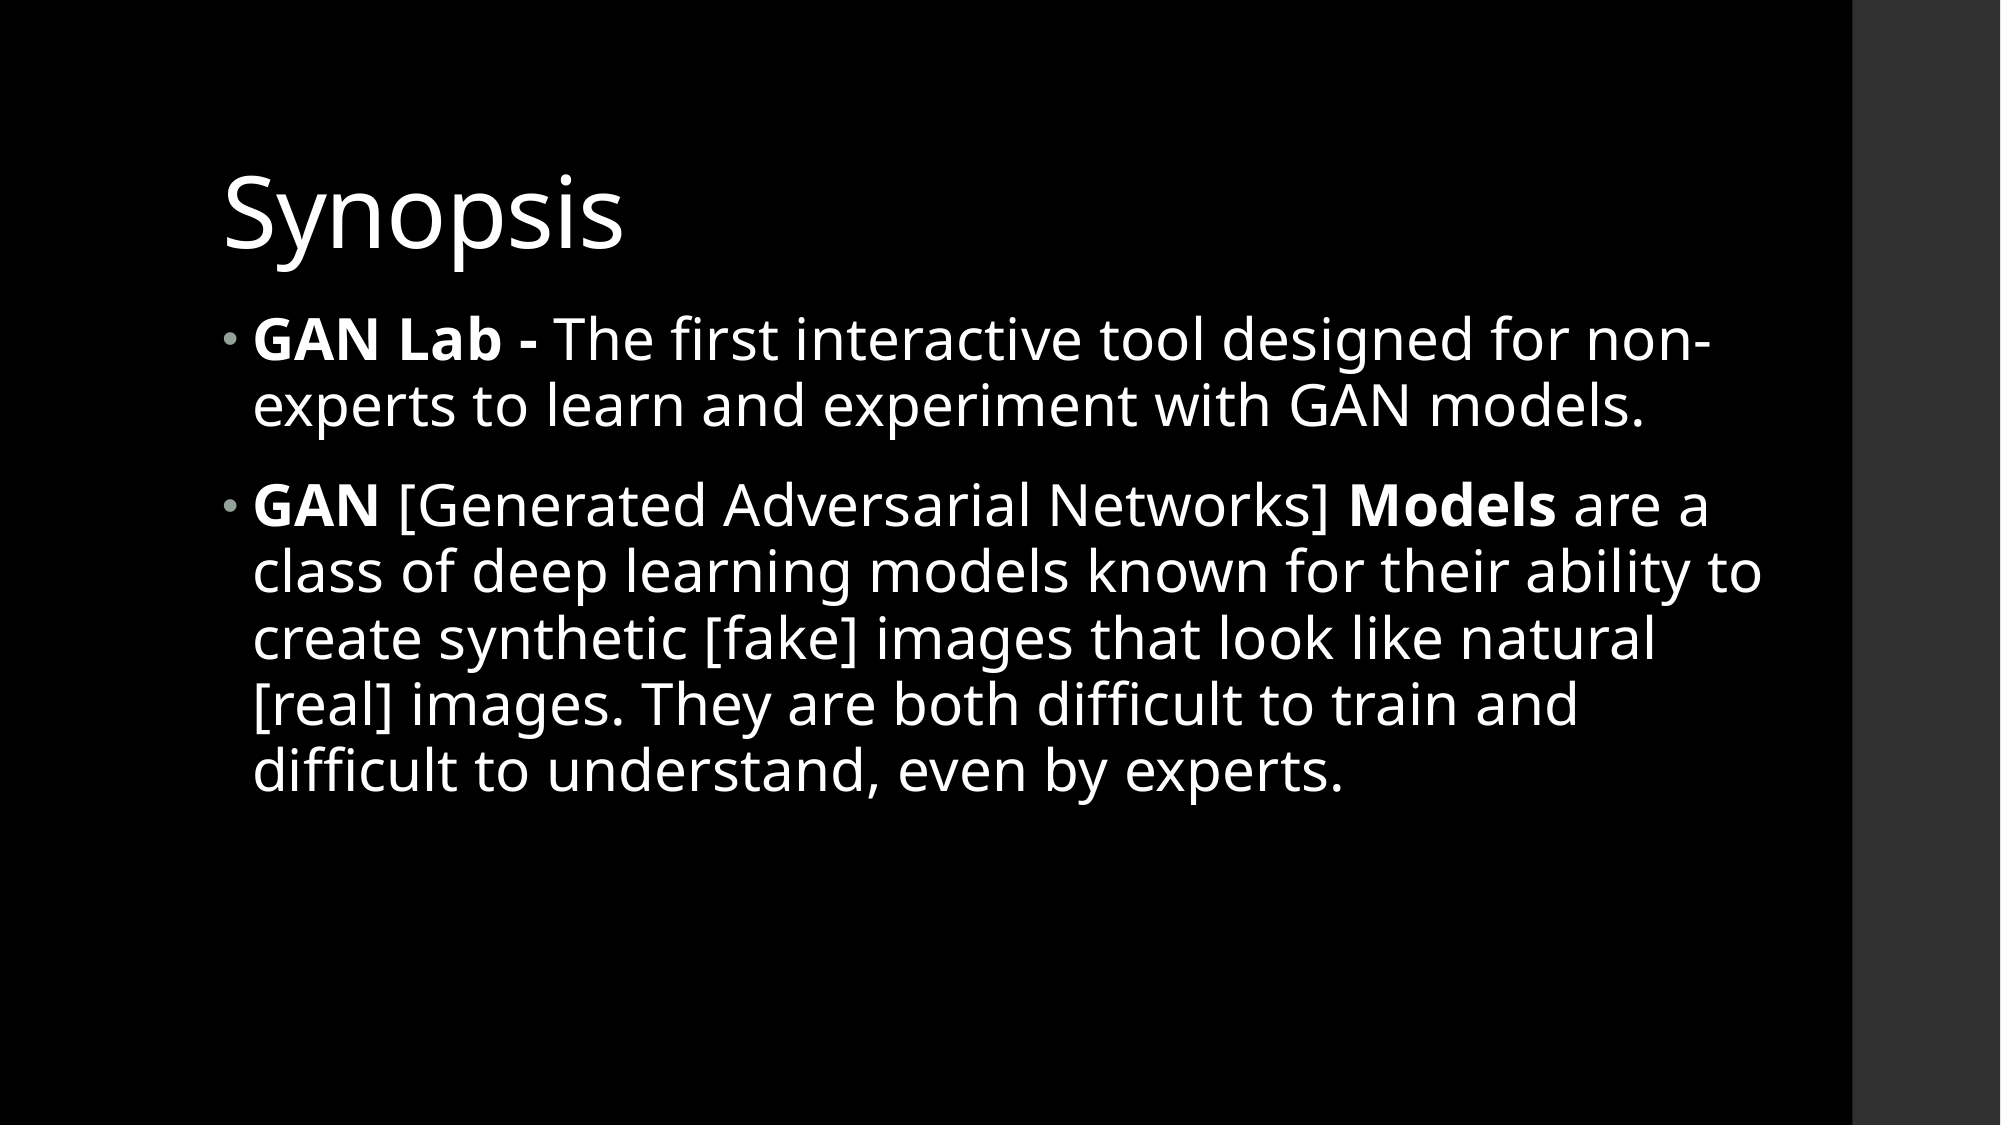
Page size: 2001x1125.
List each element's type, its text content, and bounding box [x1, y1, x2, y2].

list GAN Lab - The first interactive tool designed for non-experts to learn and experiment with GAN models. GAN [Generated Adversarial Networks] Models are a class of deep learning models known for their ability to create synthetic [fake] images that look like natural [real] images. They are both difficult to train and difficult to understand, even by experts. [206, 299, 1797, 1014]
title Synopsis [206, 60, 1797, 278]
